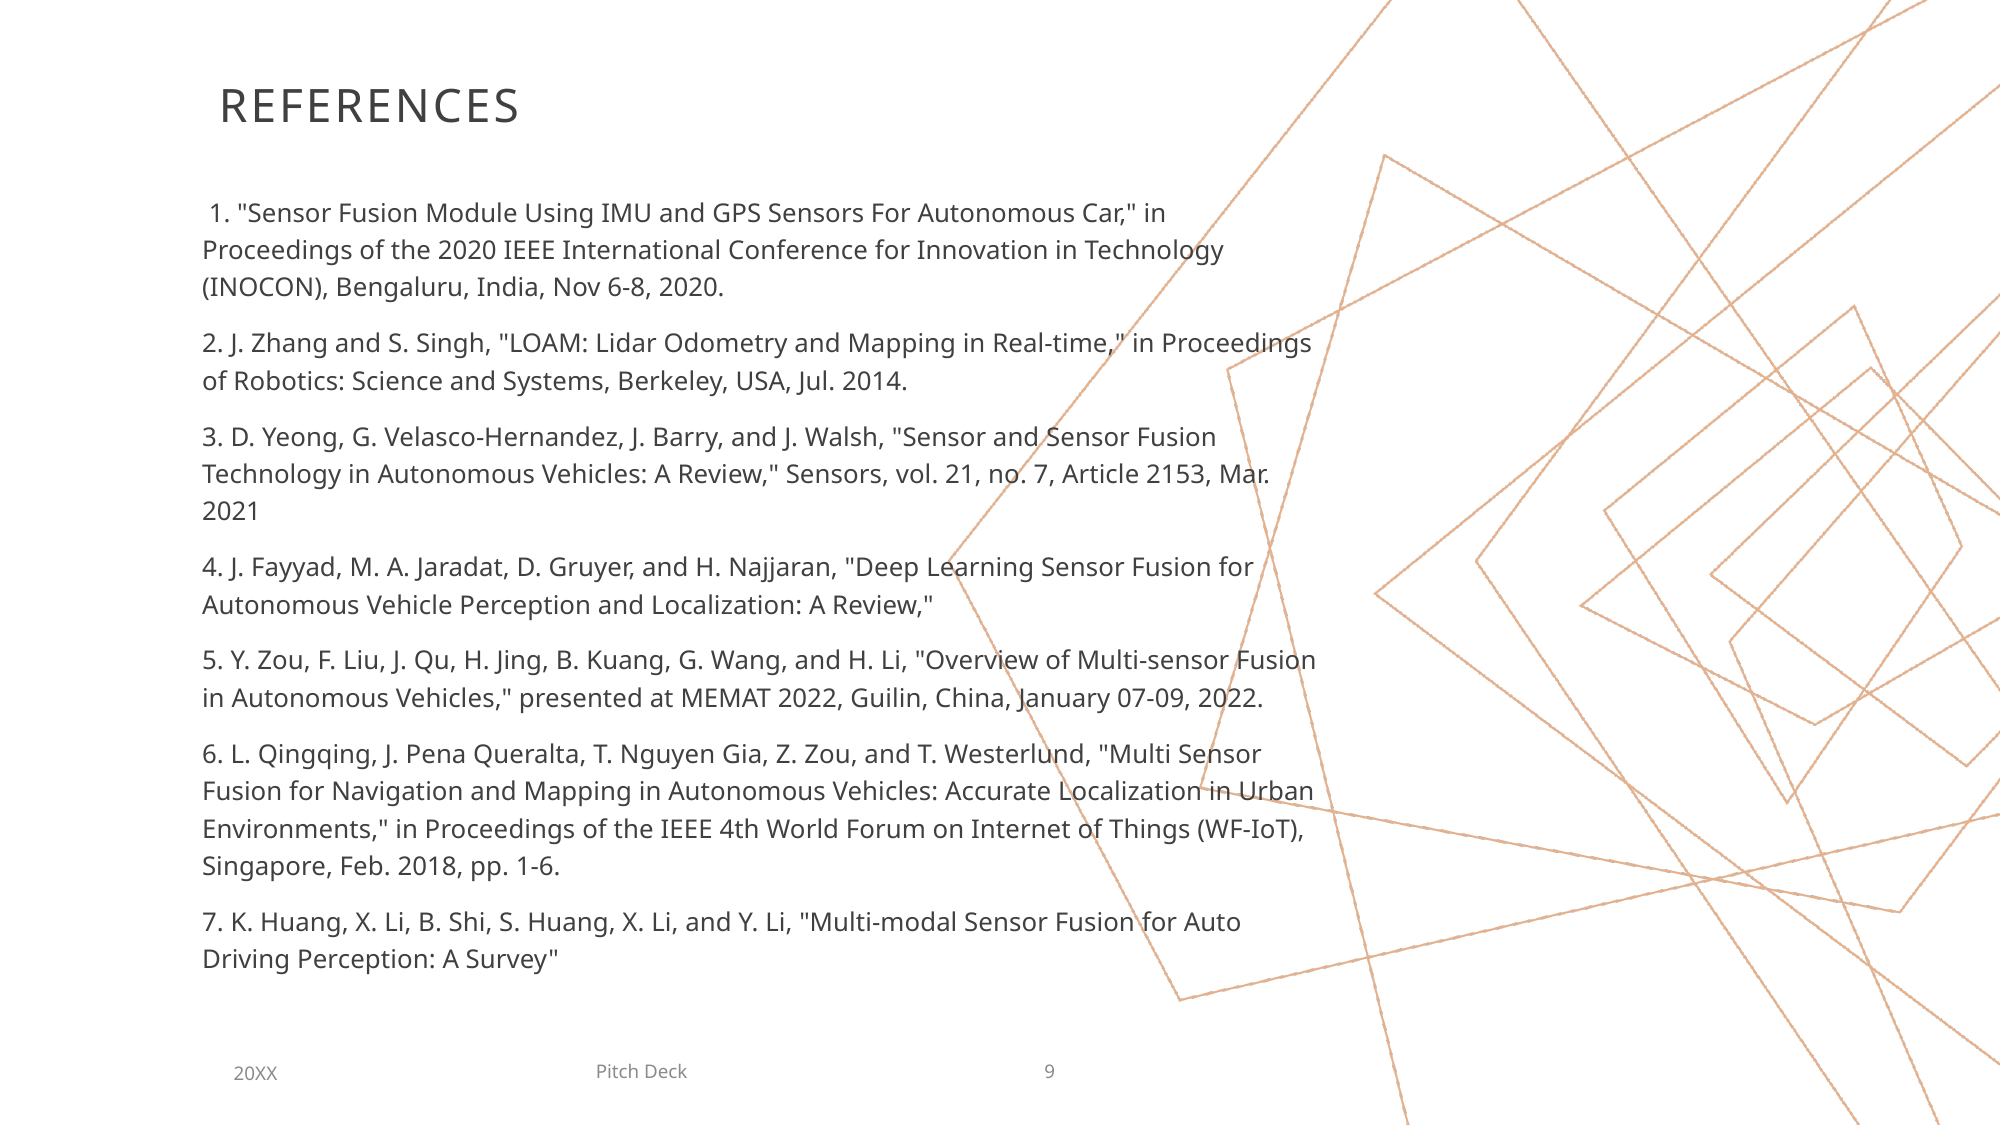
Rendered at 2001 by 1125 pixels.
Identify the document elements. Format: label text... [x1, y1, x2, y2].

slide_number 9 [908, 1042, 1071, 1103]
footer Pitch Deck [437, 1042, 846, 1103]
picture [900, 0, 2000, 1125]
slide_number 20XX [218, 1042, 381, 1103]
list 1. "Sensor Fusion Module Using IMU and GPS Sensors For Autonomous Car," in Proceedings of the 2020 IEEE International Conference for Innovation in Technology (INOCON), Bengaluru, India, Nov 6-8, 2020. 2. J. Zhang and S. Singh, "LOAM: Lidar Odometry and Mapping in Real-time," in Proceedings of Robotics: Science and Systems, Berkeley, USA, Jul. 2014. 3. D. Yeong, G. Velasco‐Hernandez, J. Barry, and J. Walsh, "Sensor and Sensor Fusion Technology in Autonomous Vehicles: A Review," Sensors, vol. 21, no. 7, Article 2153, Mar. 2021 4. J. Fayyad, M. A. Jaradat, D. Gruyer, and H. Najjaran, "Deep Learning Sensor Fusion for Autonomous Vehicle Perception and Localization: A Review," 5. Y. Zou, F. Liu, J. Qu, H. Jing, B. Kuang, G. Wang, and H. Li, "Overview of Multi-sensor Fusion in Autonomous Vehicles," presented at MEMAT 2022, Guilin, China, January 07-09, 2022. 6. L. Qingqing, J. Pena Queralta, T. Nguyen Gia, Z. Zou, and T. Westerlund, "Multi Sensor Fusion for Navigation and Mapping in Autonomous Vehicles: Accurate Localization in Urban Environments," in Proceedings of the IEEE 4th World Forum on Internet of Things (WF-IoT), Singapore, Feb. 2018, pp. 1-6. 7. K. Huang, X. Li, B. Shi, S. Huang, X. Li, and Y. Li, "Multi-modal Sensor Fusion for Auto Driving Perception: A Survey" [187, 182, 1337, 1006]
title References [204, 75, 740, 140]
